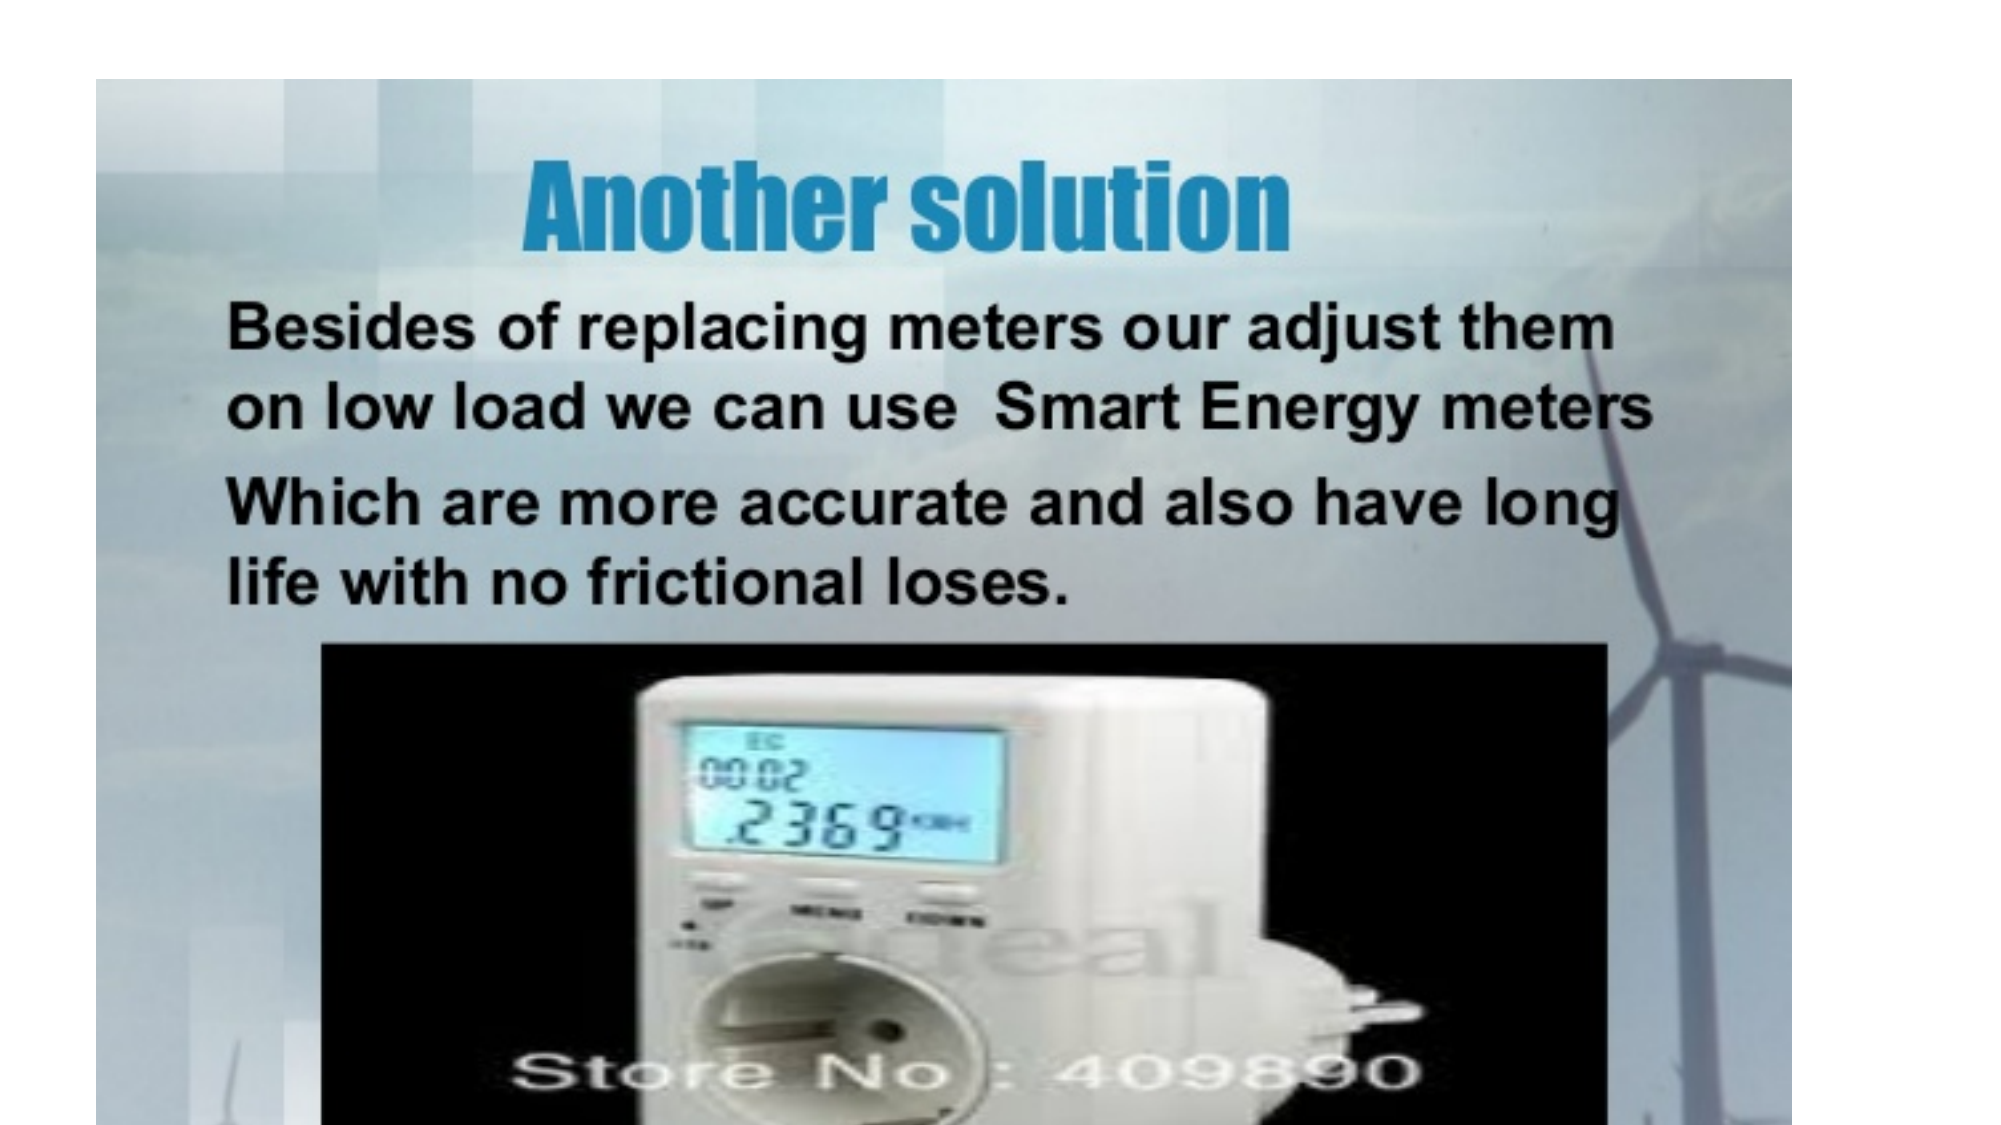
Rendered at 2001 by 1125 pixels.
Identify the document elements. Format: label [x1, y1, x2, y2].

list [95, 79, 1791, 1125]
